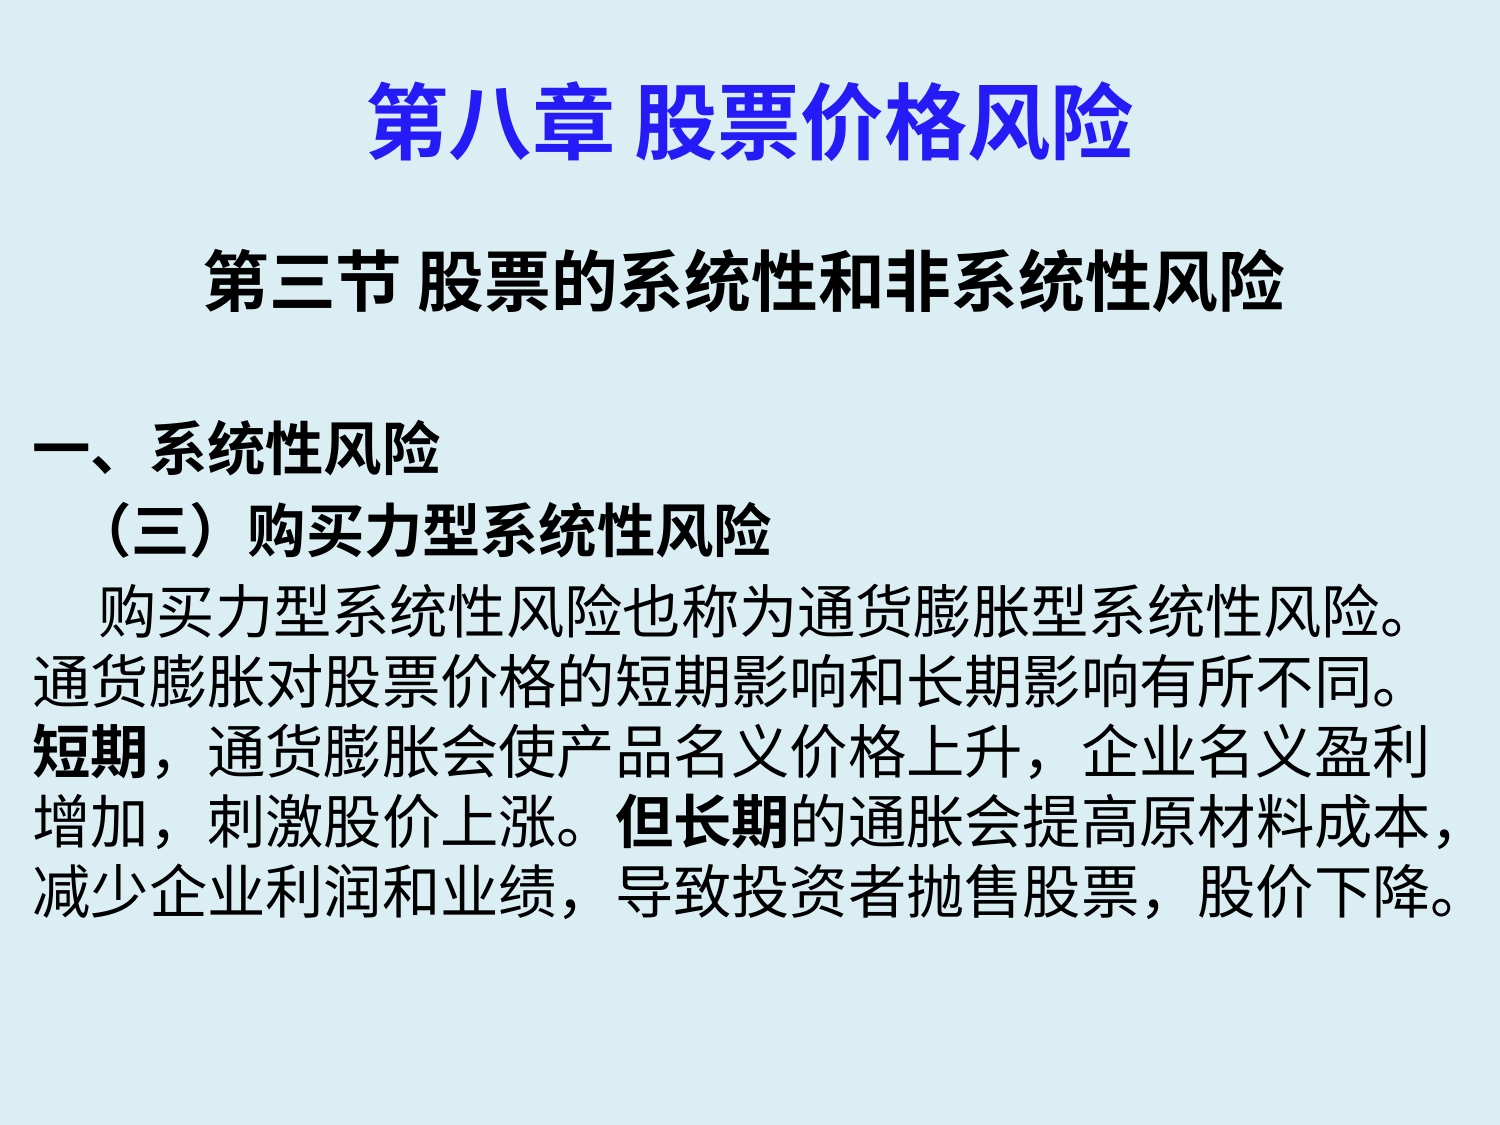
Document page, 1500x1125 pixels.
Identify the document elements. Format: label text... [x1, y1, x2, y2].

list 第三节 股票的系统性和非系统性风险 一、系统性风险 （三）购买力型系统性风险 购买力型系统性风险也称为通货膨胀型系统性风险。通货膨胀对股票价格的短期影响和长期影响有所不同。短期，通货膨胀会使产品名义价格上升，企业名义盈利增加，刺激股价上涨。但长期的通胀会提高原材料成本，减少企业利润和业绩，导致投资者抛售股票，股价下降。 [17, 231, 1471, 1106]
title 第八章 股票价格风险 [75, 45, 1425, 197]
